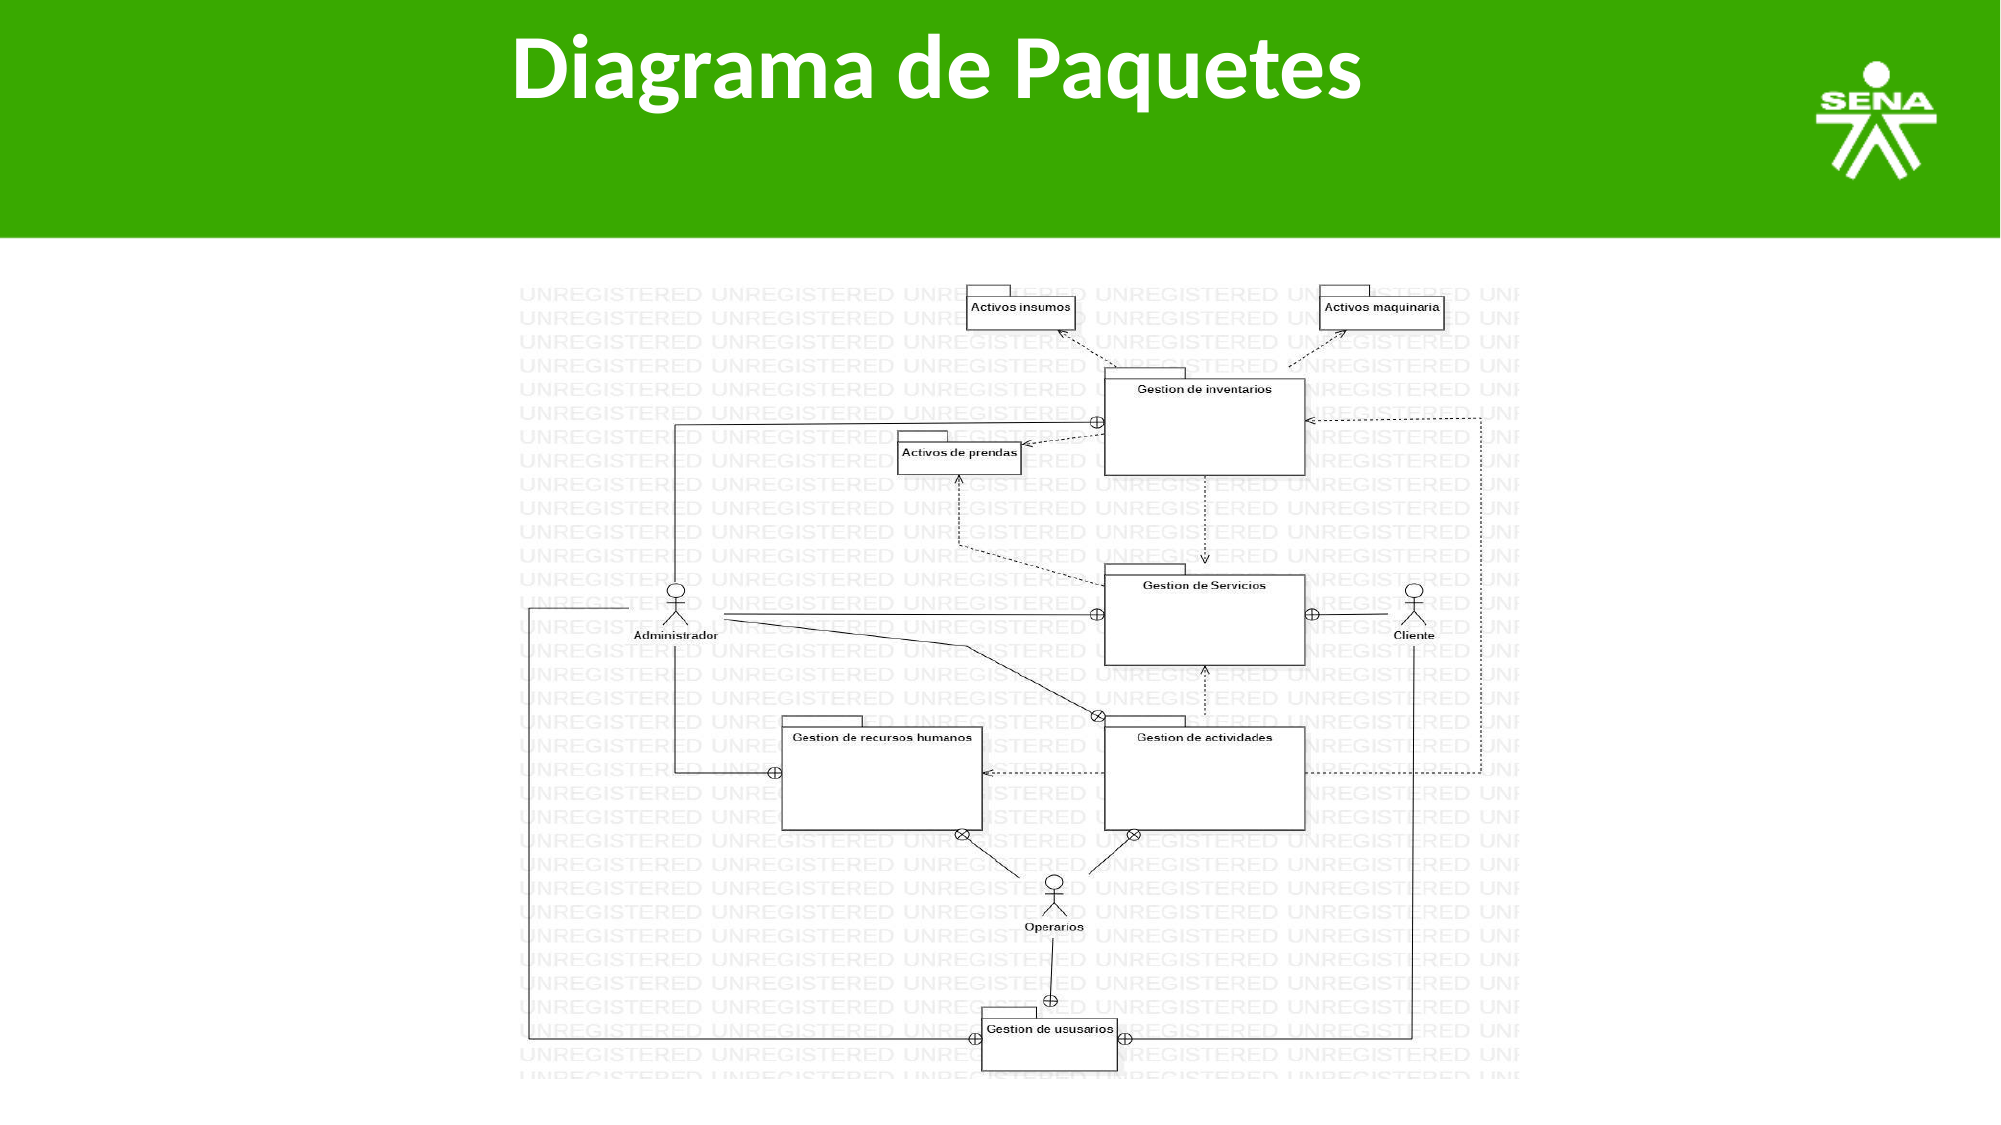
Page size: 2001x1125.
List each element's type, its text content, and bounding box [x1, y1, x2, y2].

picture [0, 0, 2001, 1125]
title Diagrama de Paquetes [75, 0, 1801, 178]
